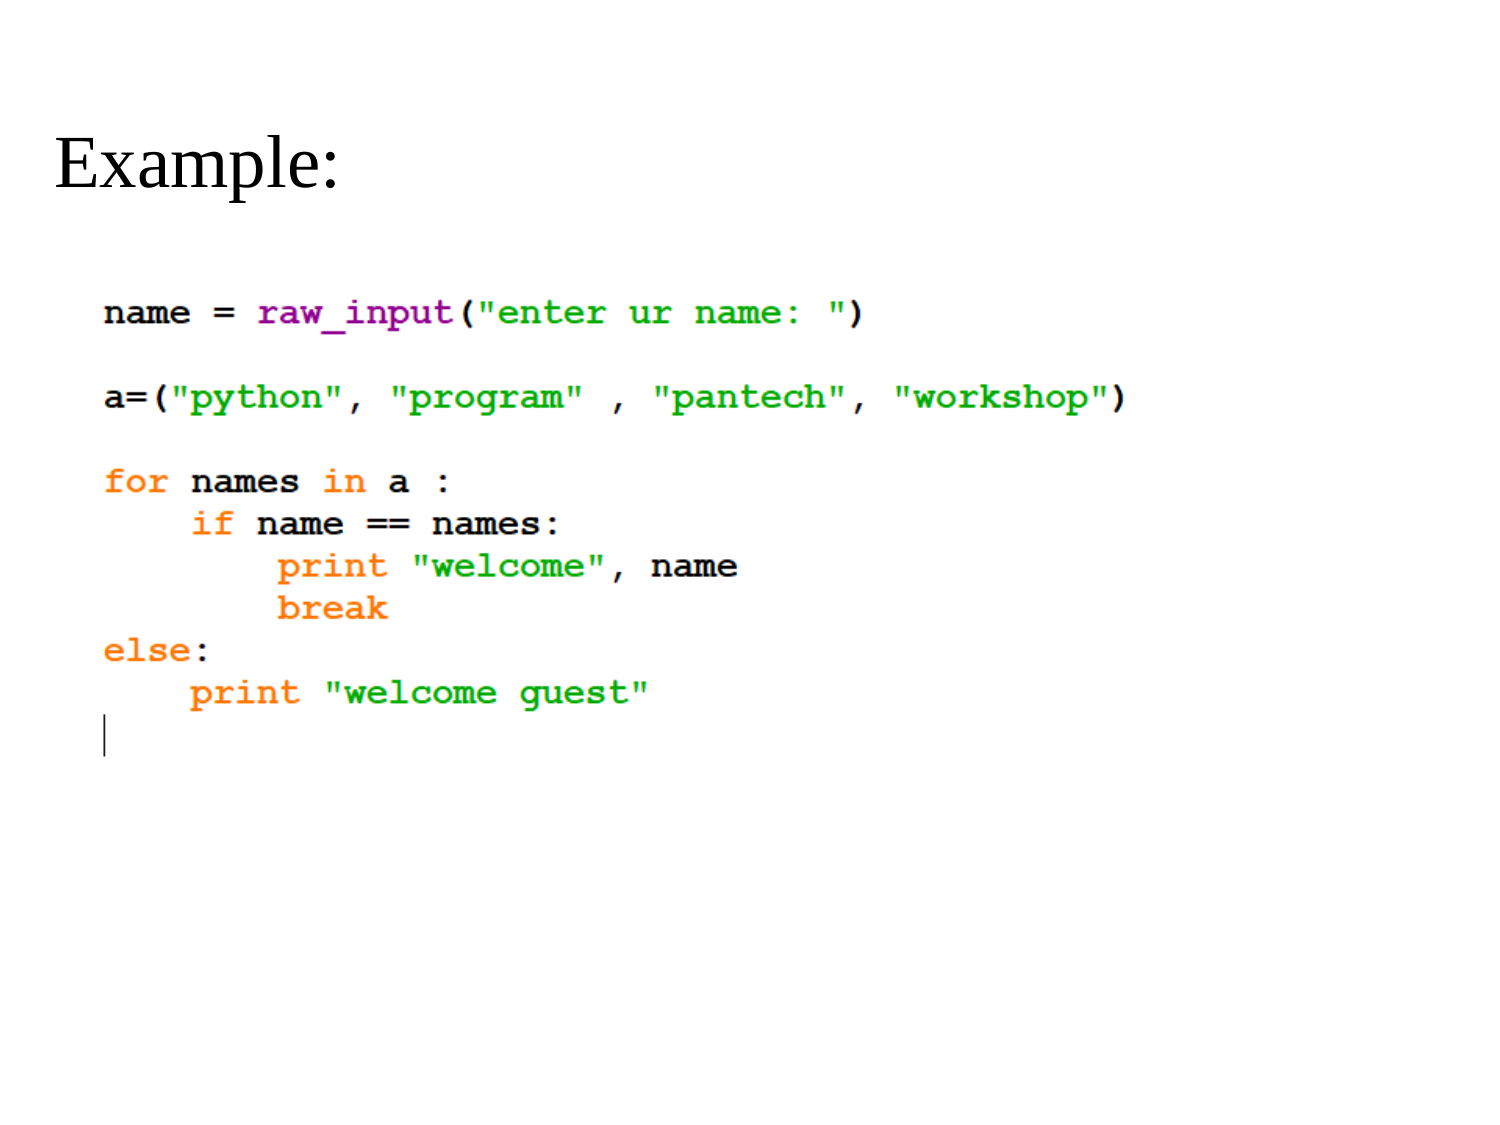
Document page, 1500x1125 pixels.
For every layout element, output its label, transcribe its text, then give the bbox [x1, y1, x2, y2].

text_box Example: [39, 105, 1344, 211]
picture [95, 296, 1242, 774]
